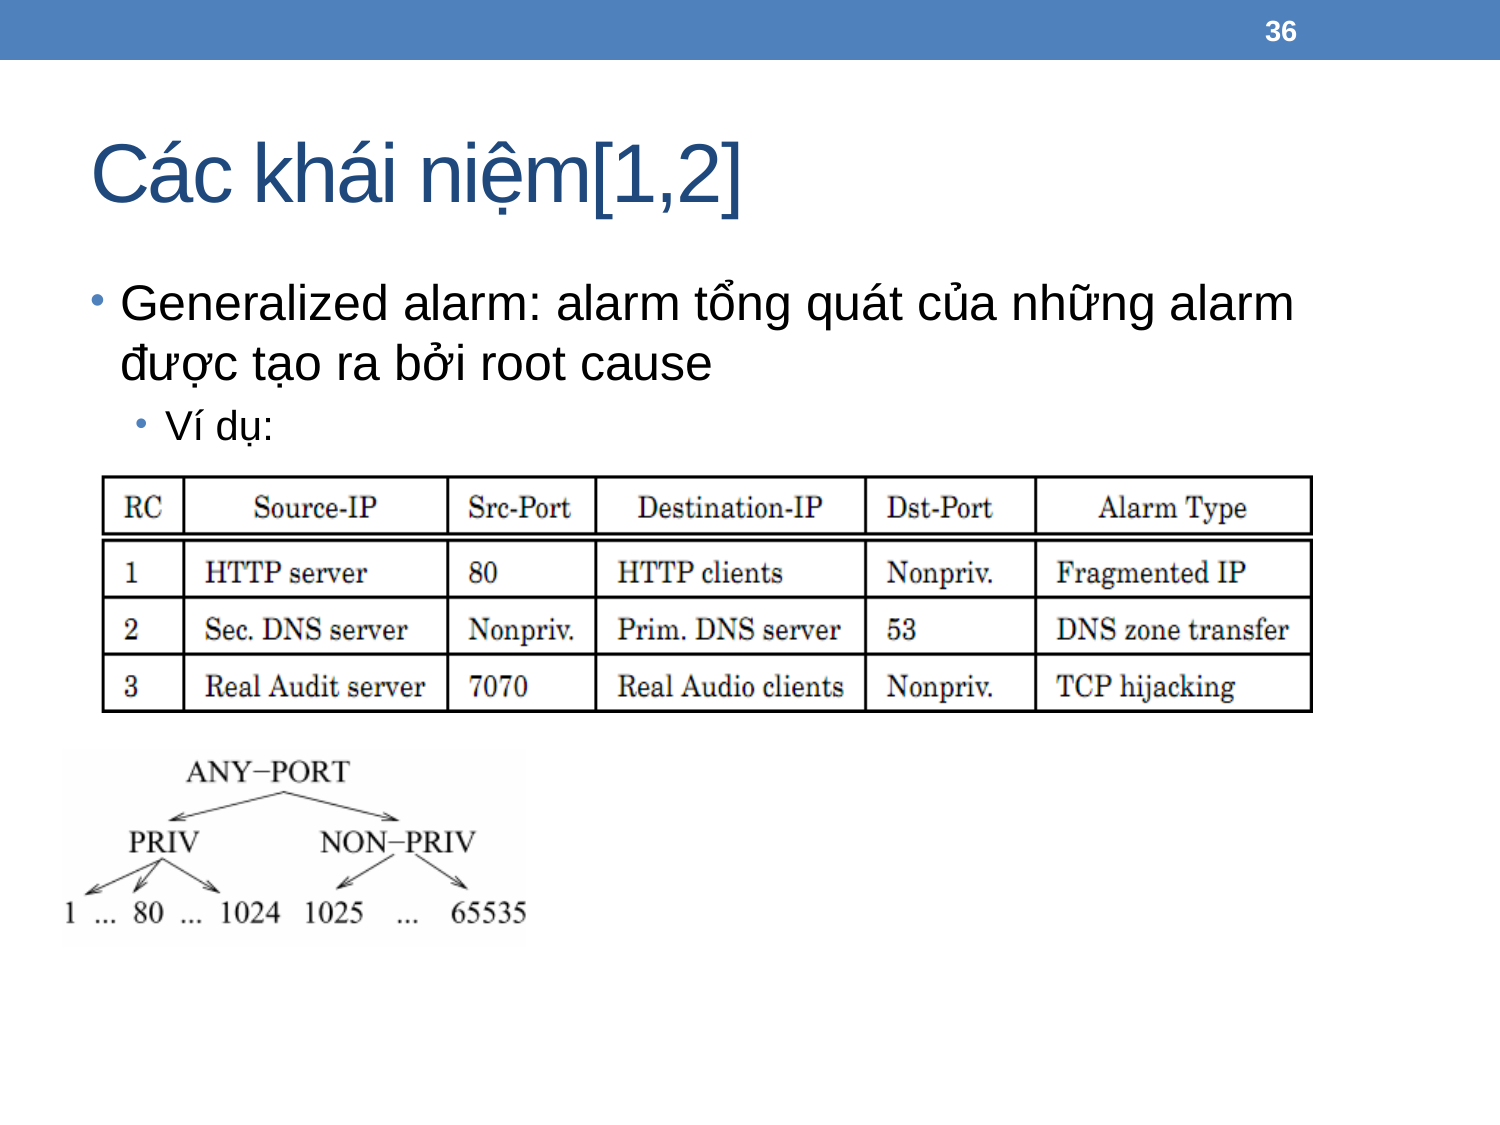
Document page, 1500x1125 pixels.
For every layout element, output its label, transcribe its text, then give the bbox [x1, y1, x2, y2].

title Các khái niệm[1,2] [75, 87, 1425, 250]
slide_number 36 [1250, 3, 1425, 57]
picture [99, 474, 1313, 713]
list Generalized alarm: alarm tổng quát của những alarm được tạo ra bởi root cause Ví dụ: [75, 262, 1425, 1063]
picture [62, 749, 529, 948]
